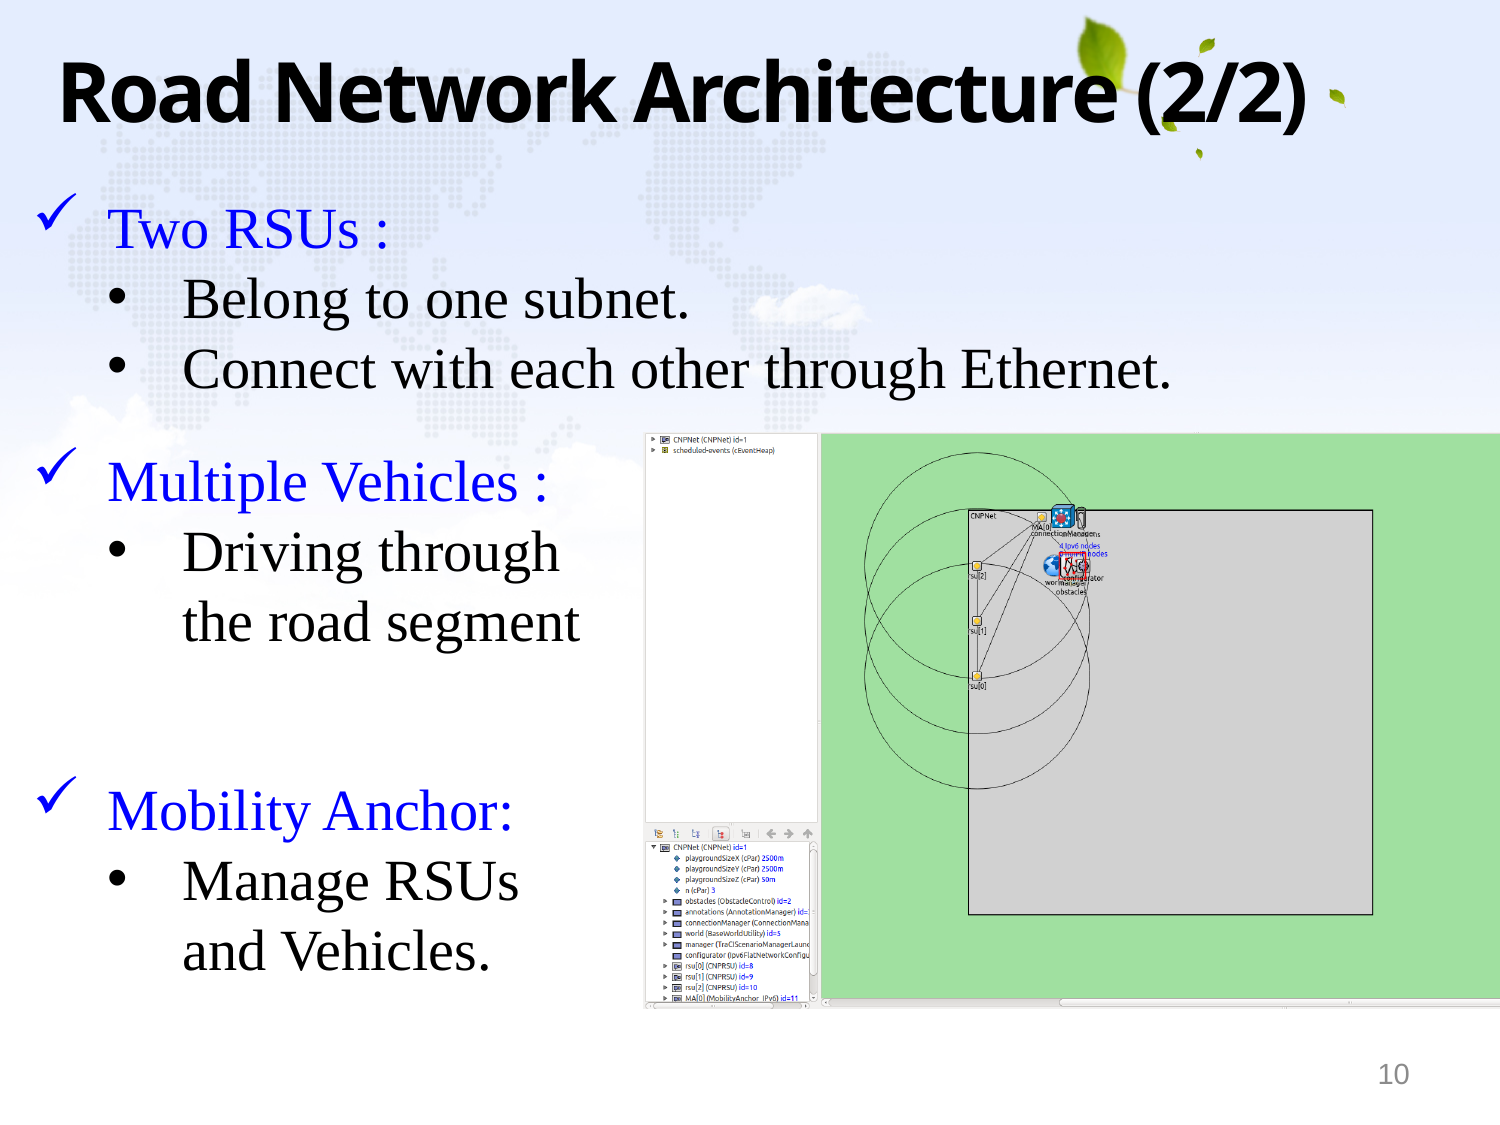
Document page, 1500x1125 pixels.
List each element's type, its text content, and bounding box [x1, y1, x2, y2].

text_box Mobility Anchor: Manage RSUs and Vehicles. [17, 764, 574, 990]
title Road Network Architecture (2/2) [41, 30, 1483, 148]
slide_number 10 [1074, 1042, 1425, 1103]
picture [0, 0, 1500, 1125]
text_box Multiple Vehicles : Driving through the road segment [17, 436, 637, 661]
text_box Two RSUs : Belong to one subnet. Connect with each other through Ethernet. [17, 182, 1199, 408]
